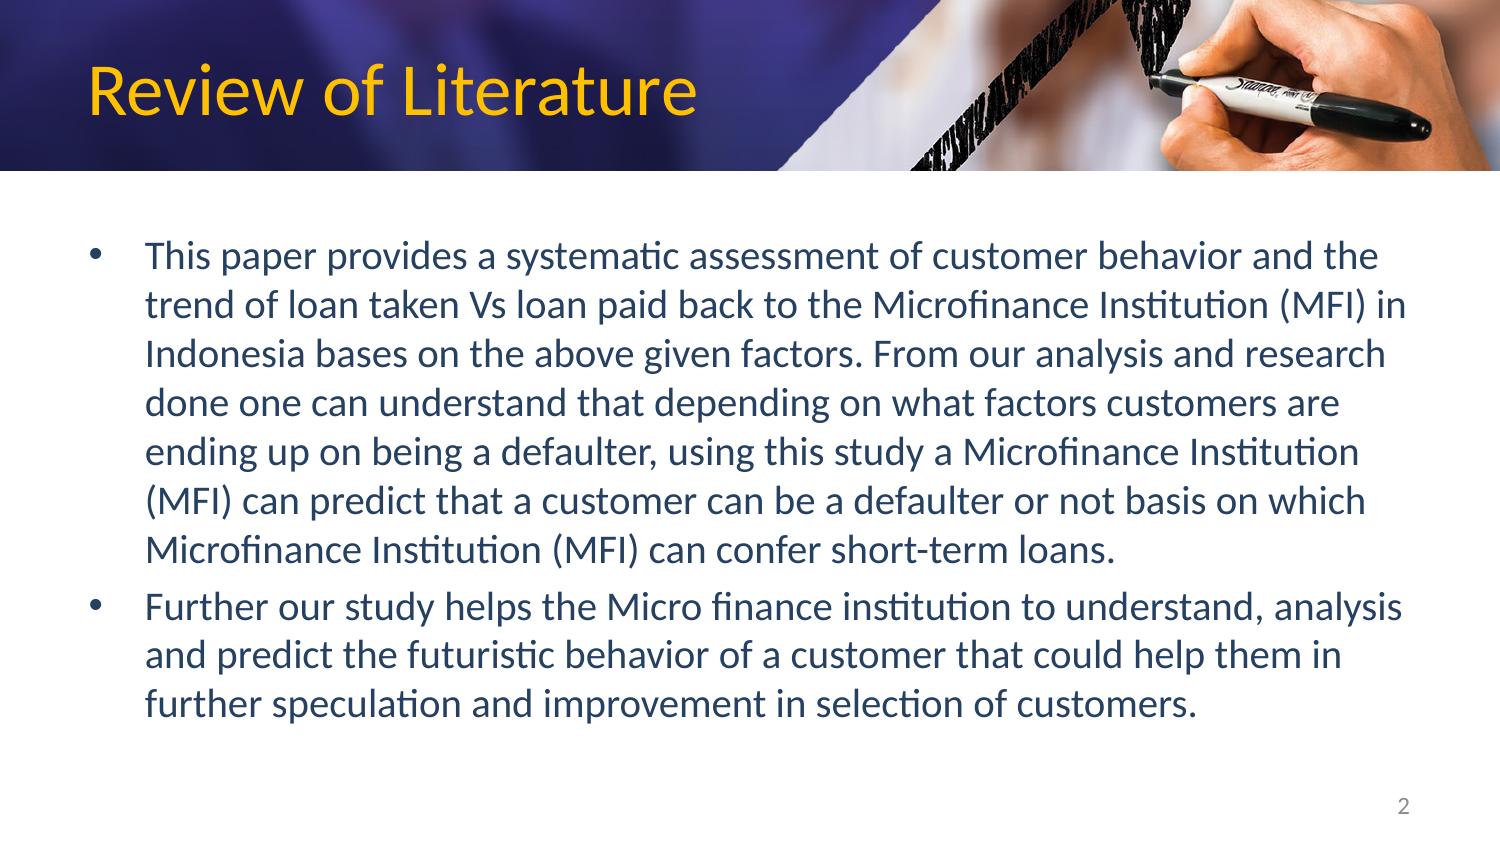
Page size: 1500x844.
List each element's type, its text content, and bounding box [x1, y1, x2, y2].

title Review of Literature [72, 0, 1425, 172]
list This paper provides a systematic assessment of customer behavior and the trend of loan taken Vs loan paid back to the Microfinance Institution (MFI) in Indonesia bases on the above given factors. From our analysis and research done one can understand that depending on what factors customers are ending up on being a defaulter, using this study a Microfinance Institution (MFI) can predict that a customer can be a defaulter or not basis on which Microfinance Institution (MFI) can confer short-term loans. Further our study helps the Micro finance institution to understand, analysis and predict the futuristic behavior of a customer that could help them in further speculation and improvement in selection of customers. [73, 221, 1427, 773]
picture [0, 0, 1500, 844]
slide_number 2 [1074, 782, 1425, 827]
